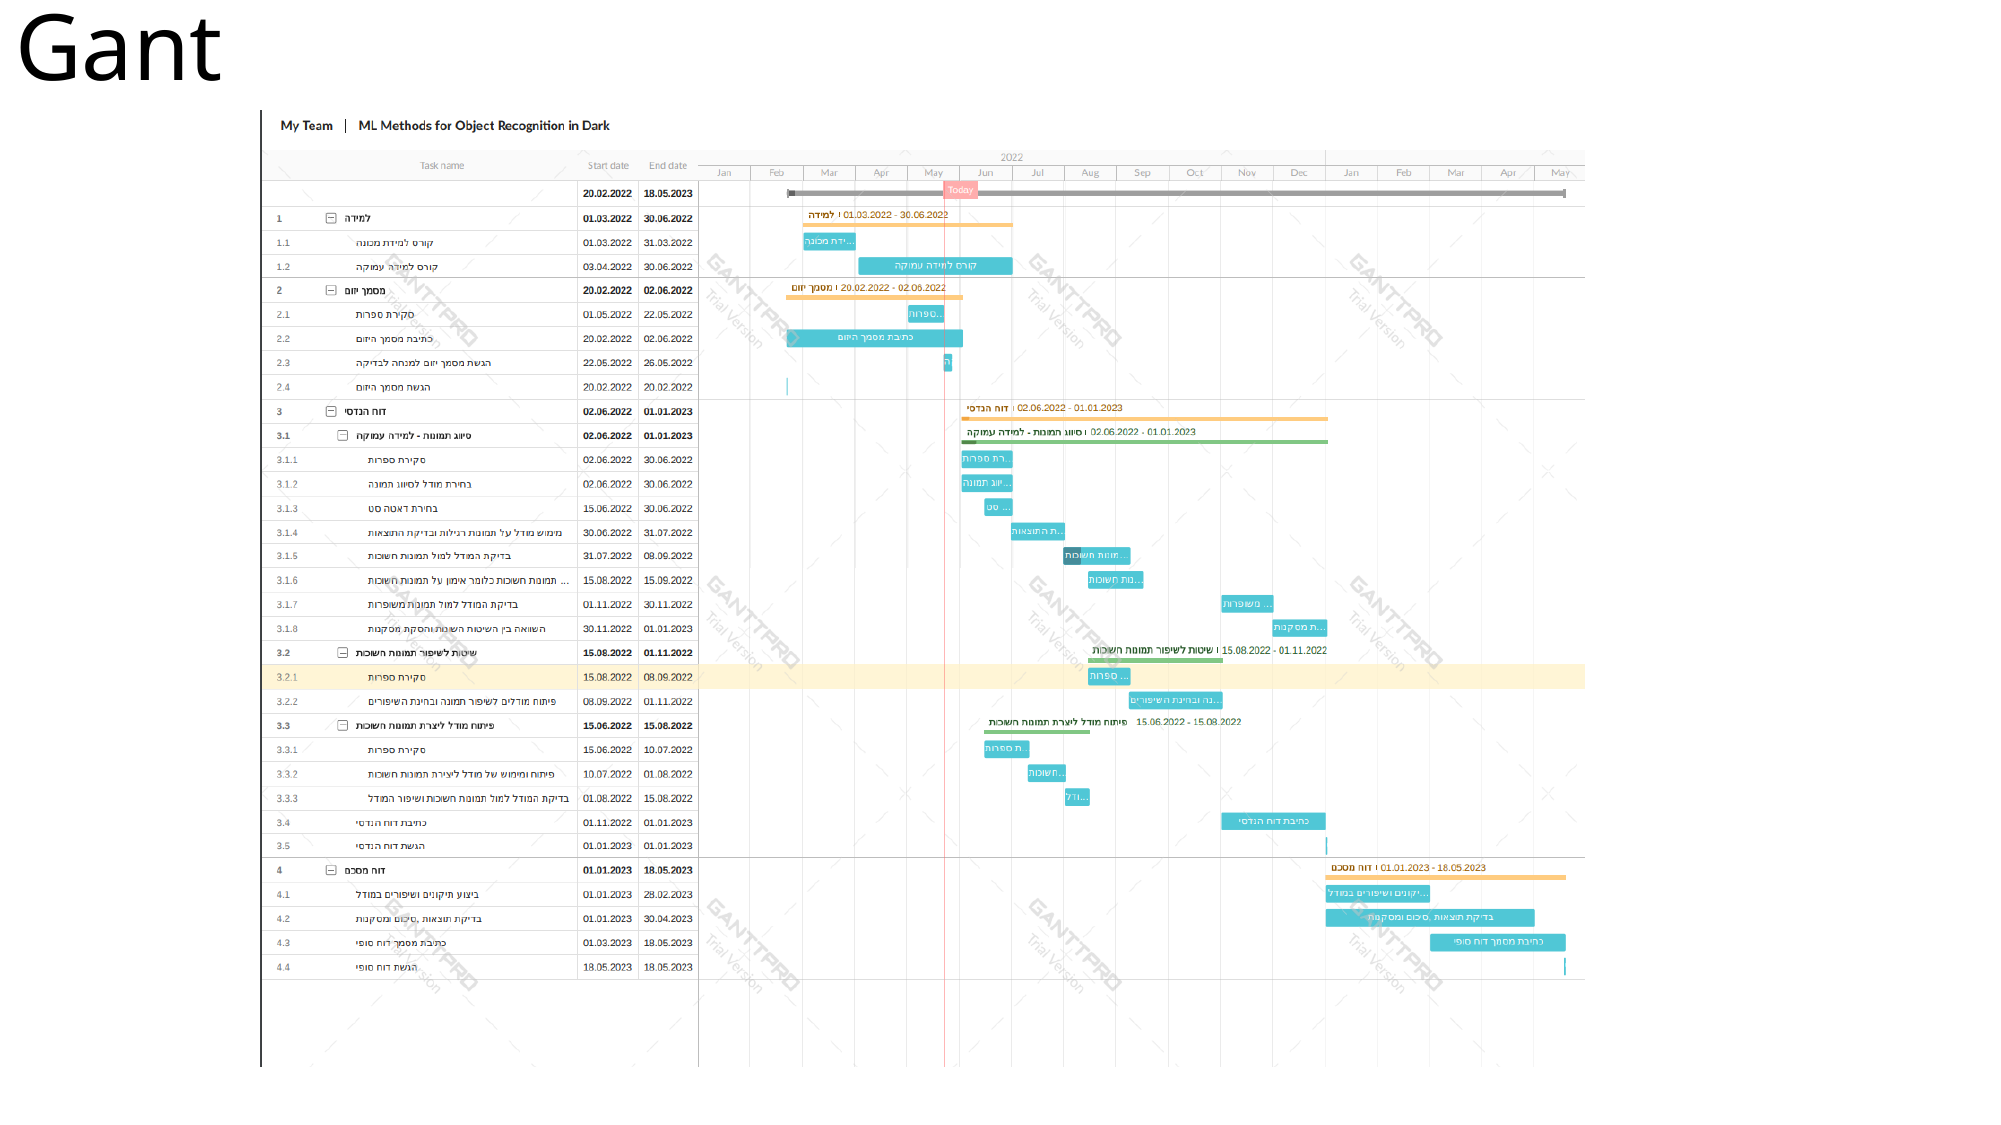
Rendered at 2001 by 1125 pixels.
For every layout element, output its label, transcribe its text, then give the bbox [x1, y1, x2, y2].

title Gant [0, 0, 1725, 160]
picture [260, 110, 1585, 1067]
